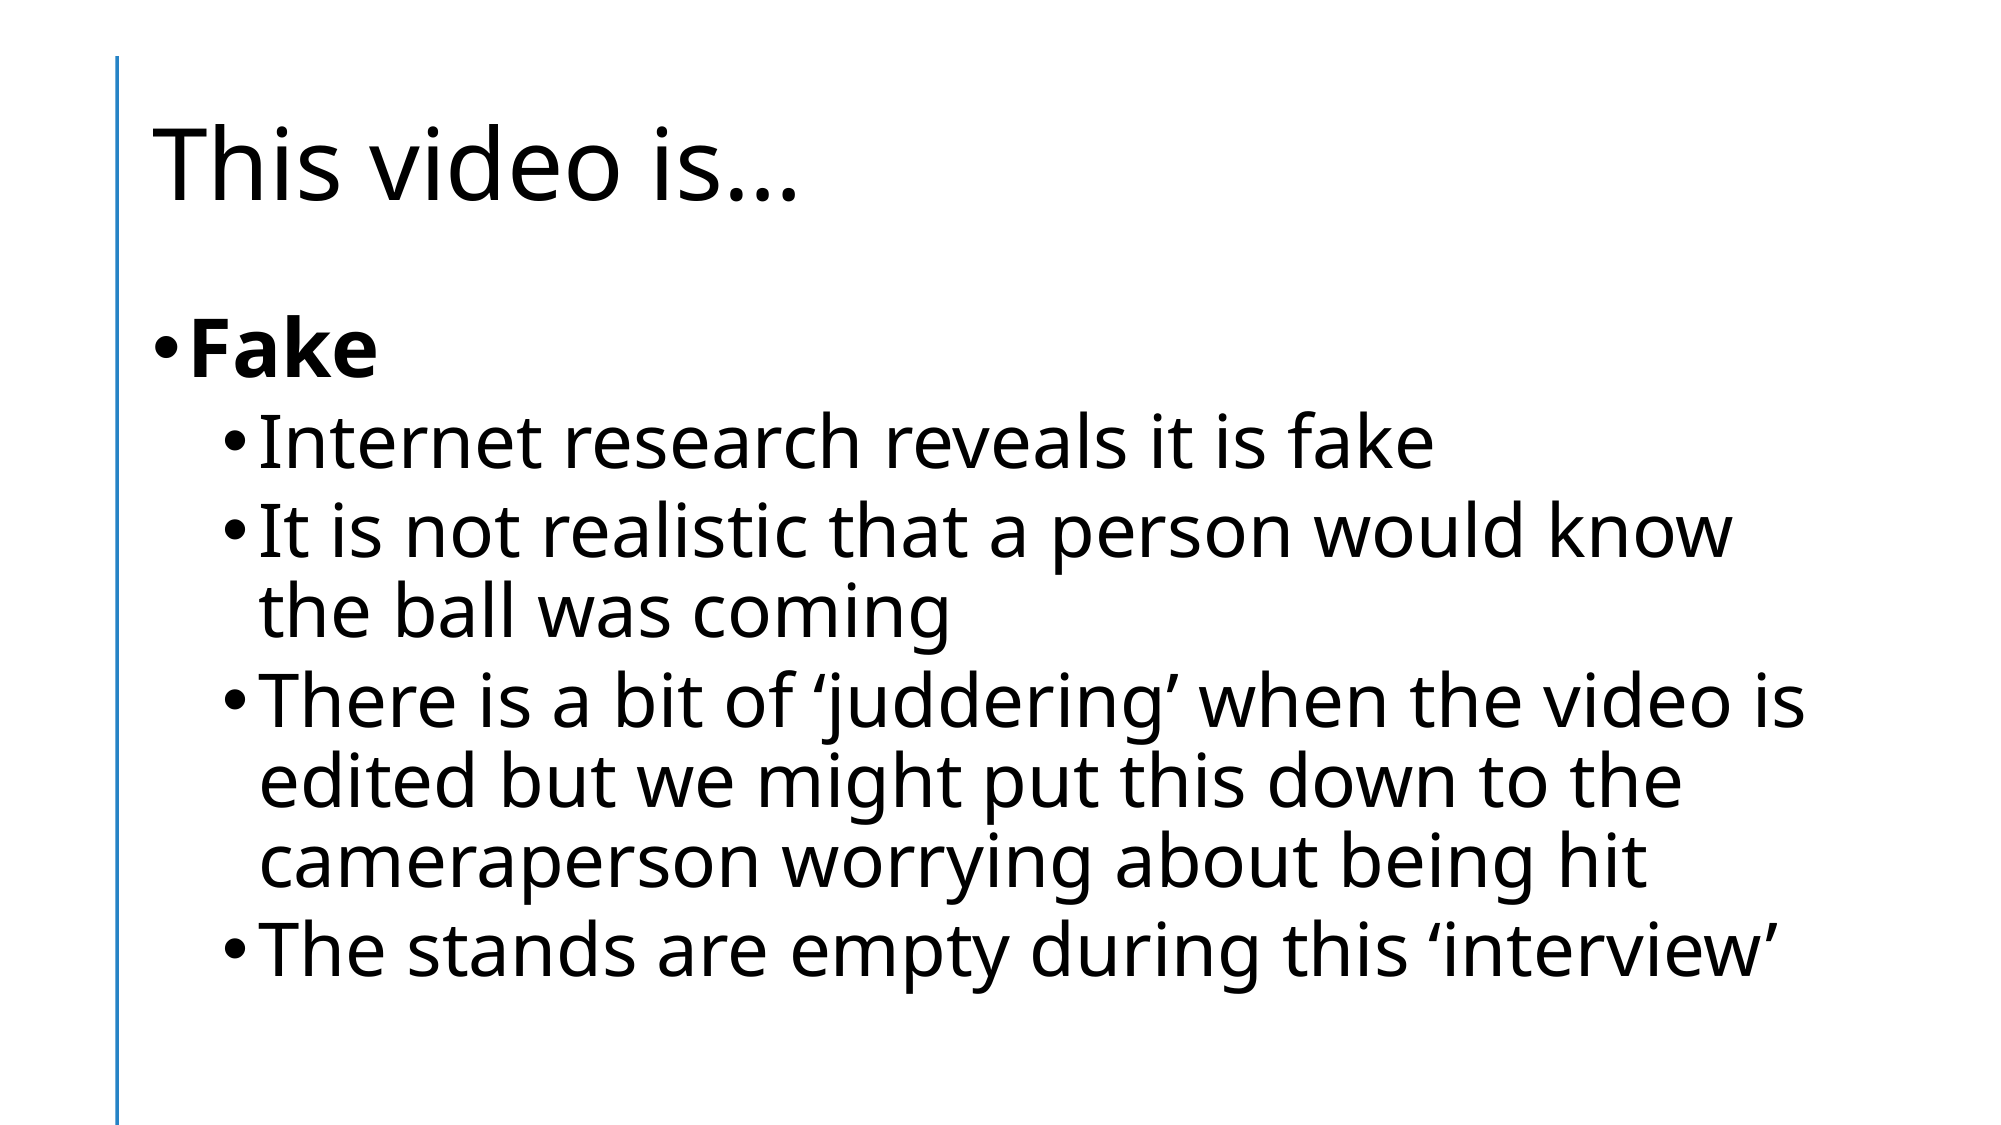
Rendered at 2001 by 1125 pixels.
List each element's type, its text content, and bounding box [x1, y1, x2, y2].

list Fake Internet research reveals it is fake It is not realistic that a person would know the ball was coming There is a bit of ‘juddering’ when the video is edited but we might put this down to the cameraperson worrying about being hit The stands are empty during this ‘interview’ [137, 299, 1863, 1014]
title This video is… [137, 59, 1863, 278]
